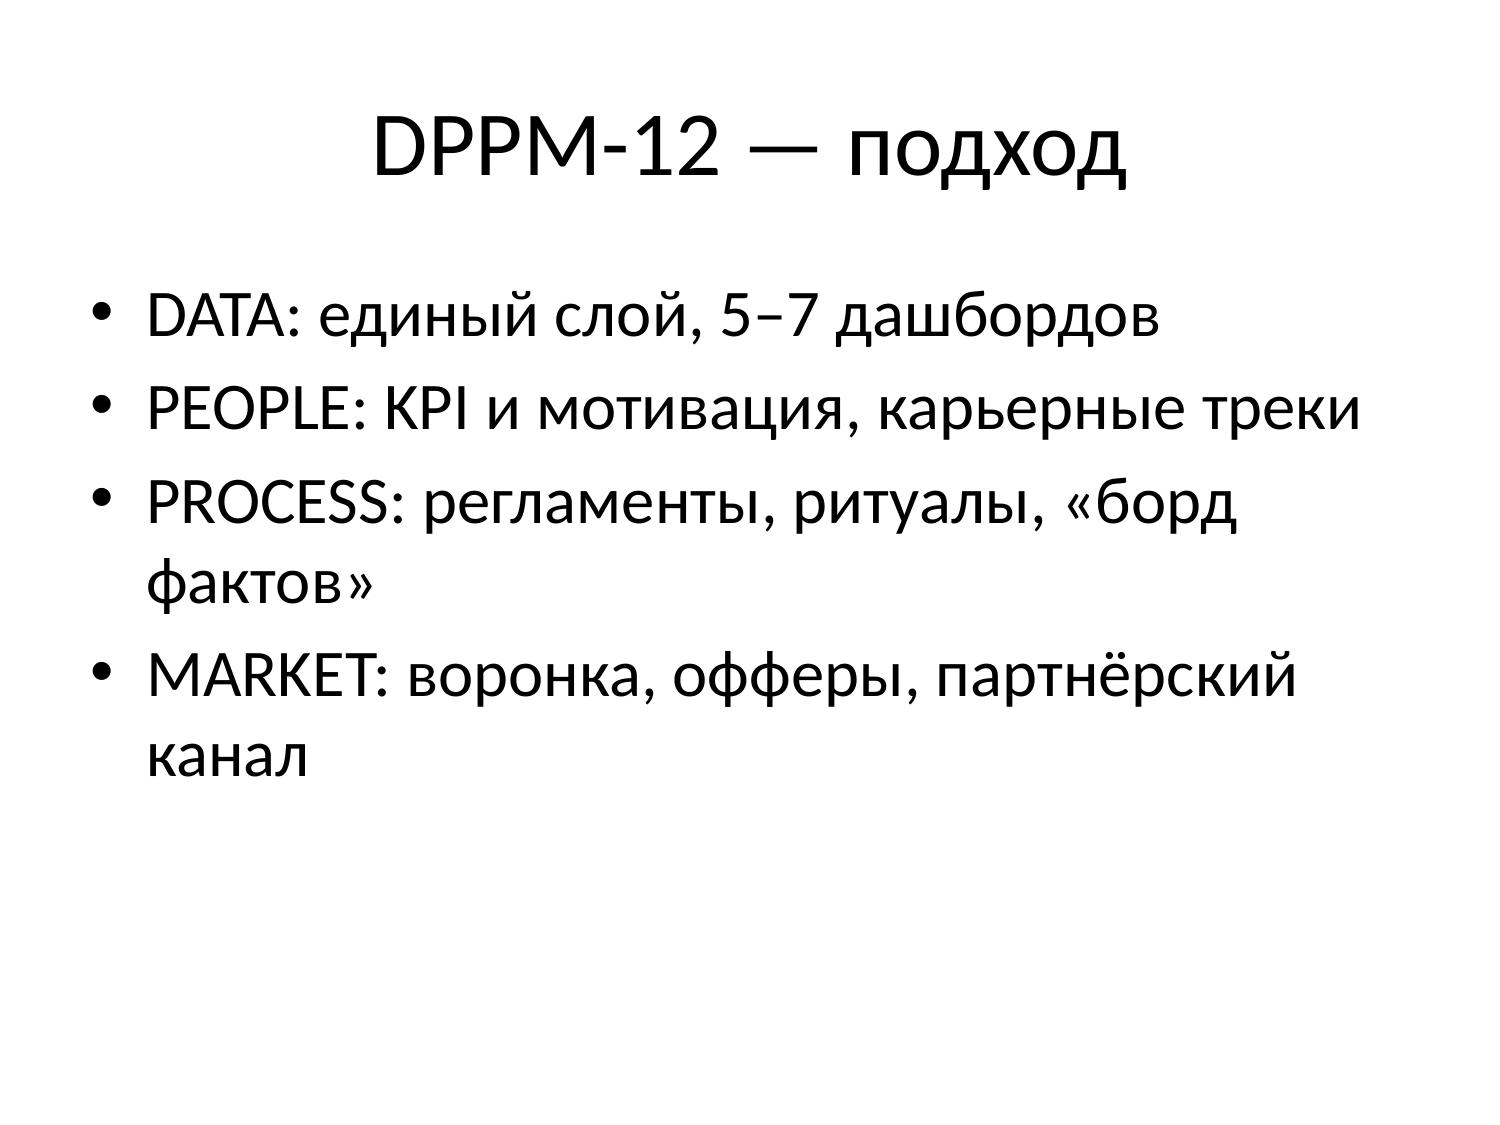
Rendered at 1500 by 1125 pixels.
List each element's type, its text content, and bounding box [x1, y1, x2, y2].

list DATA: единый слой, 5–7 дашбордов PEOPLE: KPI и мотивация, карьерные треки PROCESS: регламенты, ритуалы, «борд фактов» MARKET: воронка, офферы, партнёрский канал [75, 262, 1425, 1005]
title DPPM-12 — подход [75, 45, 1425, 233]
